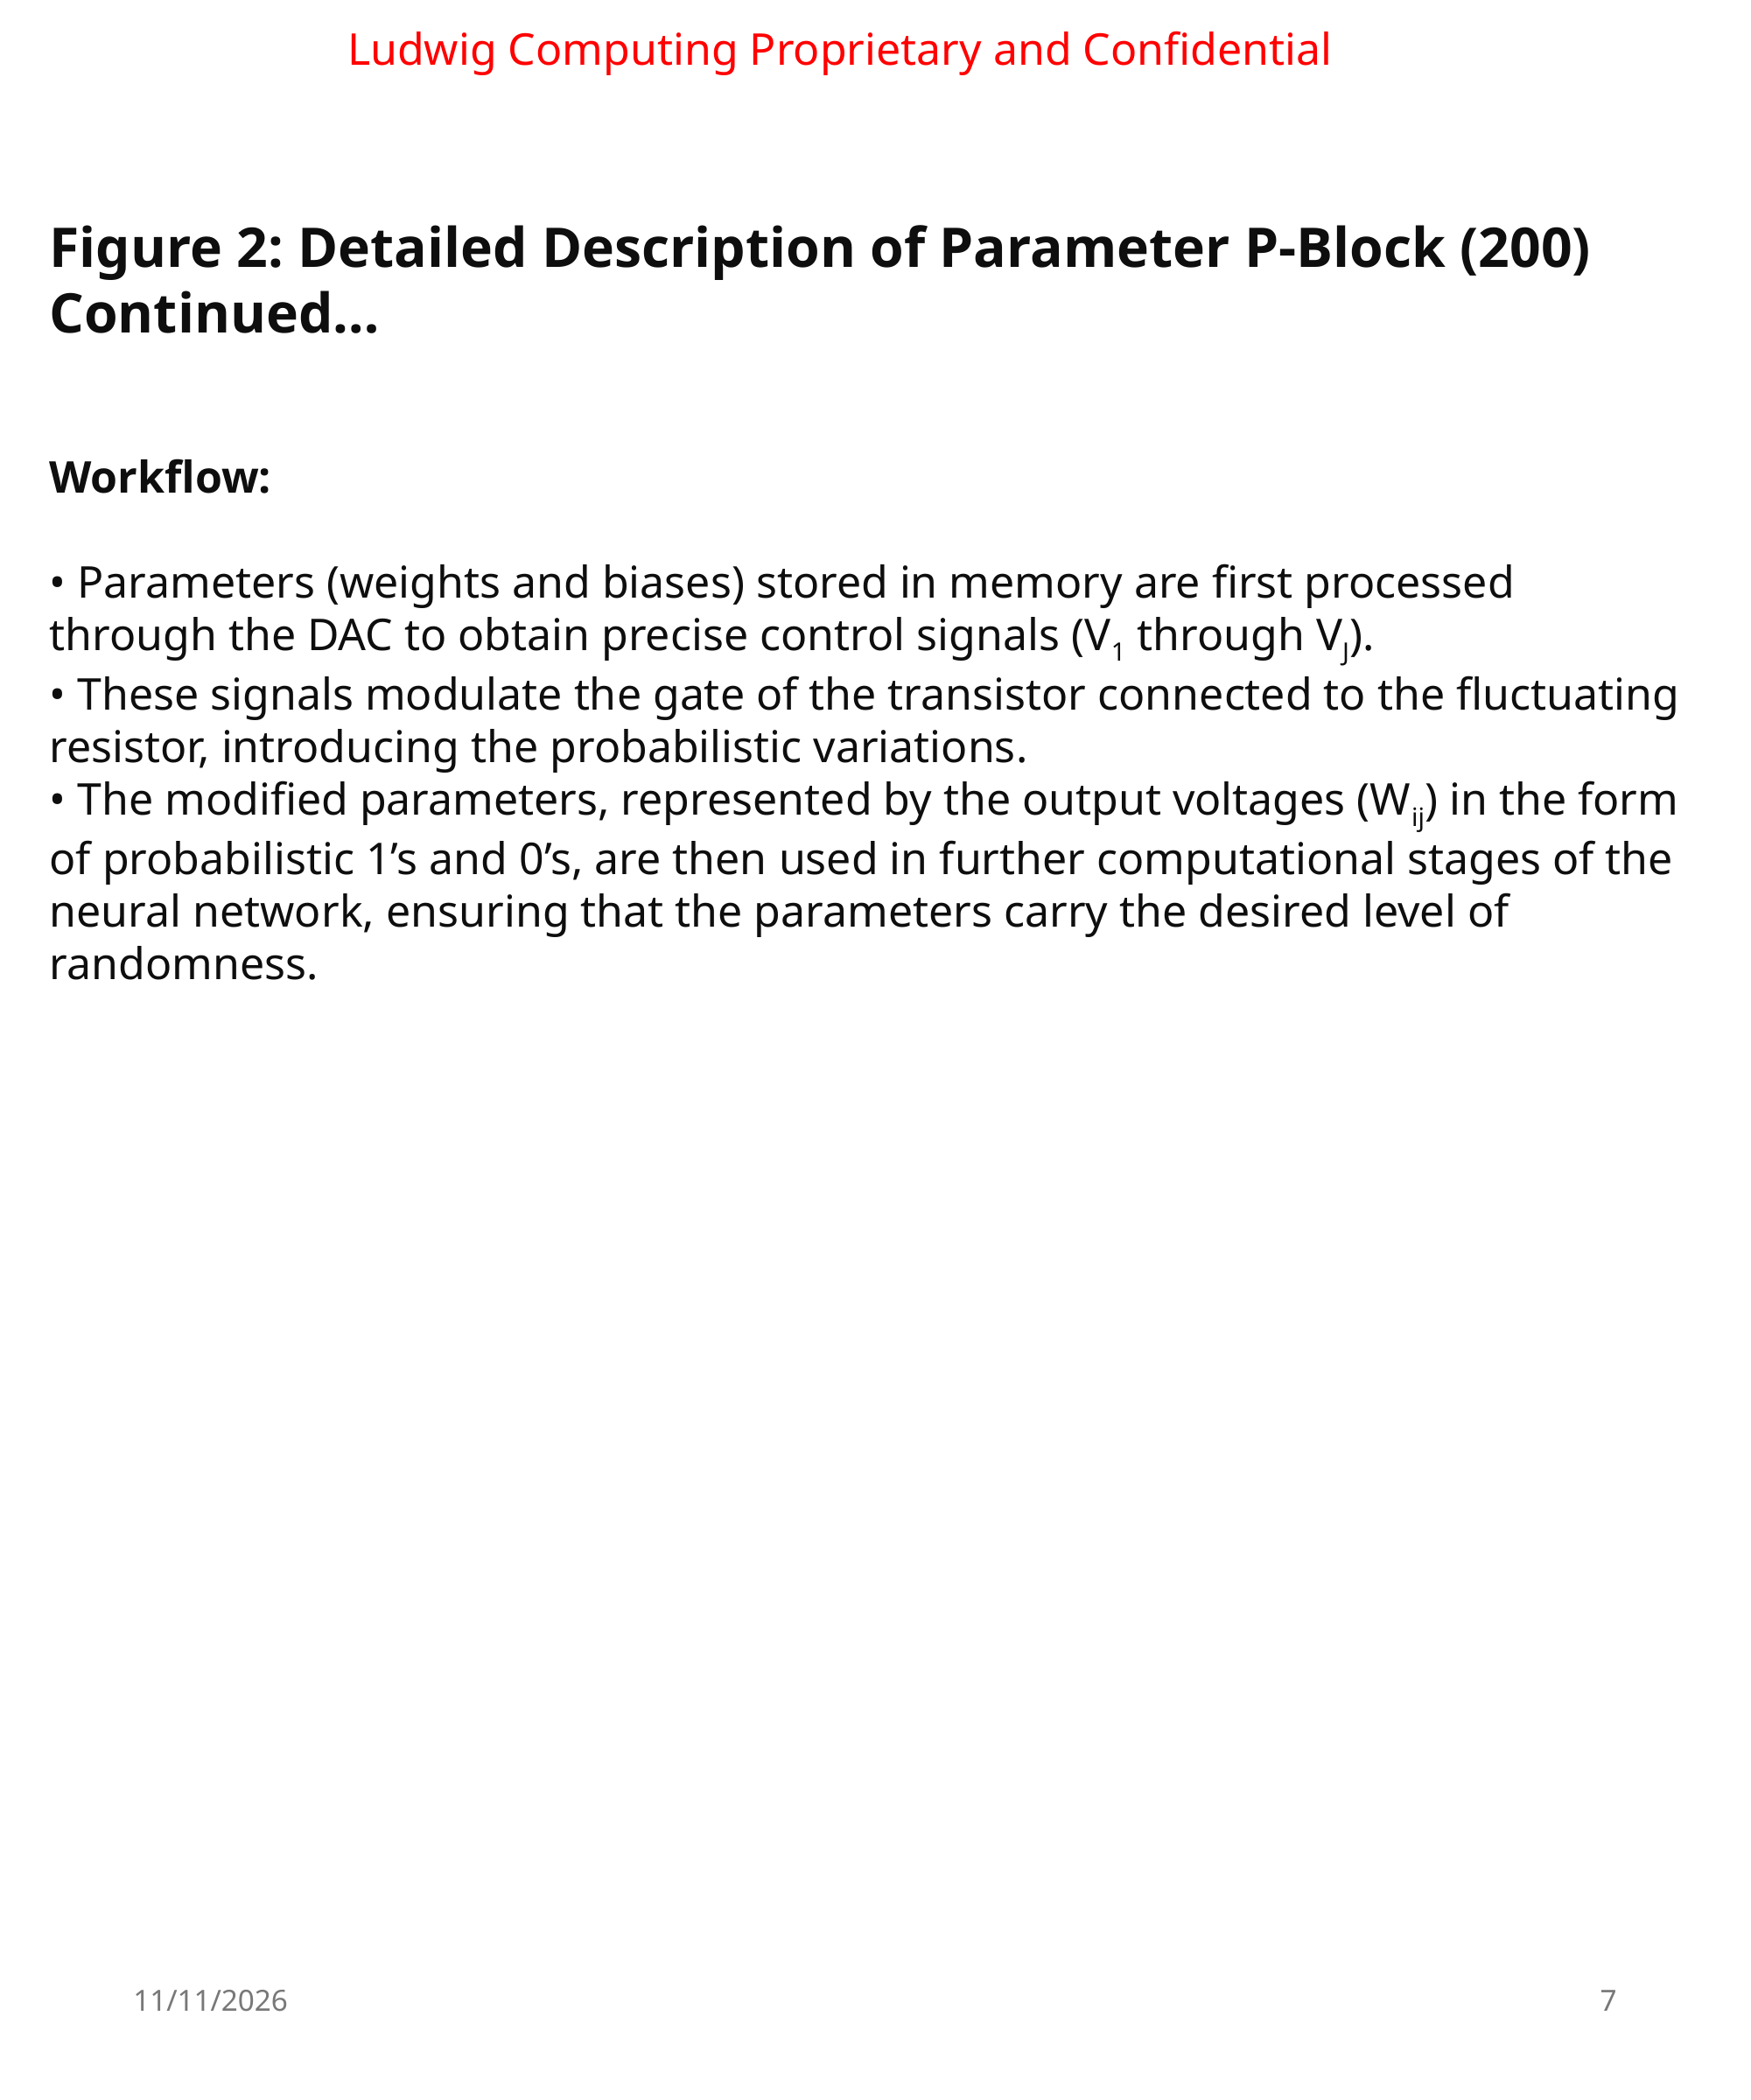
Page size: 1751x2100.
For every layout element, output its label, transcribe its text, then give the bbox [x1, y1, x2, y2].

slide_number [120, 1946, 515, 2059]
text_box Figure 2: Detailed Description of Parameter P-Block (200) Continued… Workflow: • Parameters (weights and biases) stored in memory are first processed through the DAC to obtain precise control signals (V1 through VJ). • These signals modulate the gate of the transistor connected to the fluctuating resistor, introducing the probabilistic variations. • The modified parameters, represented by the output voltages (Wij) in the form of probabilistic 1’s and 0’s, are then used in further computational stages of the neural network, ensuring that the parameters carry the desired level of randomness. [36, 206, 1694, 996]
slide_number 7 [1236, 1946, 1630, 2059]
text_box Ludwig Computing Proprietary and Confidential [334, 15, 1346, 80]
